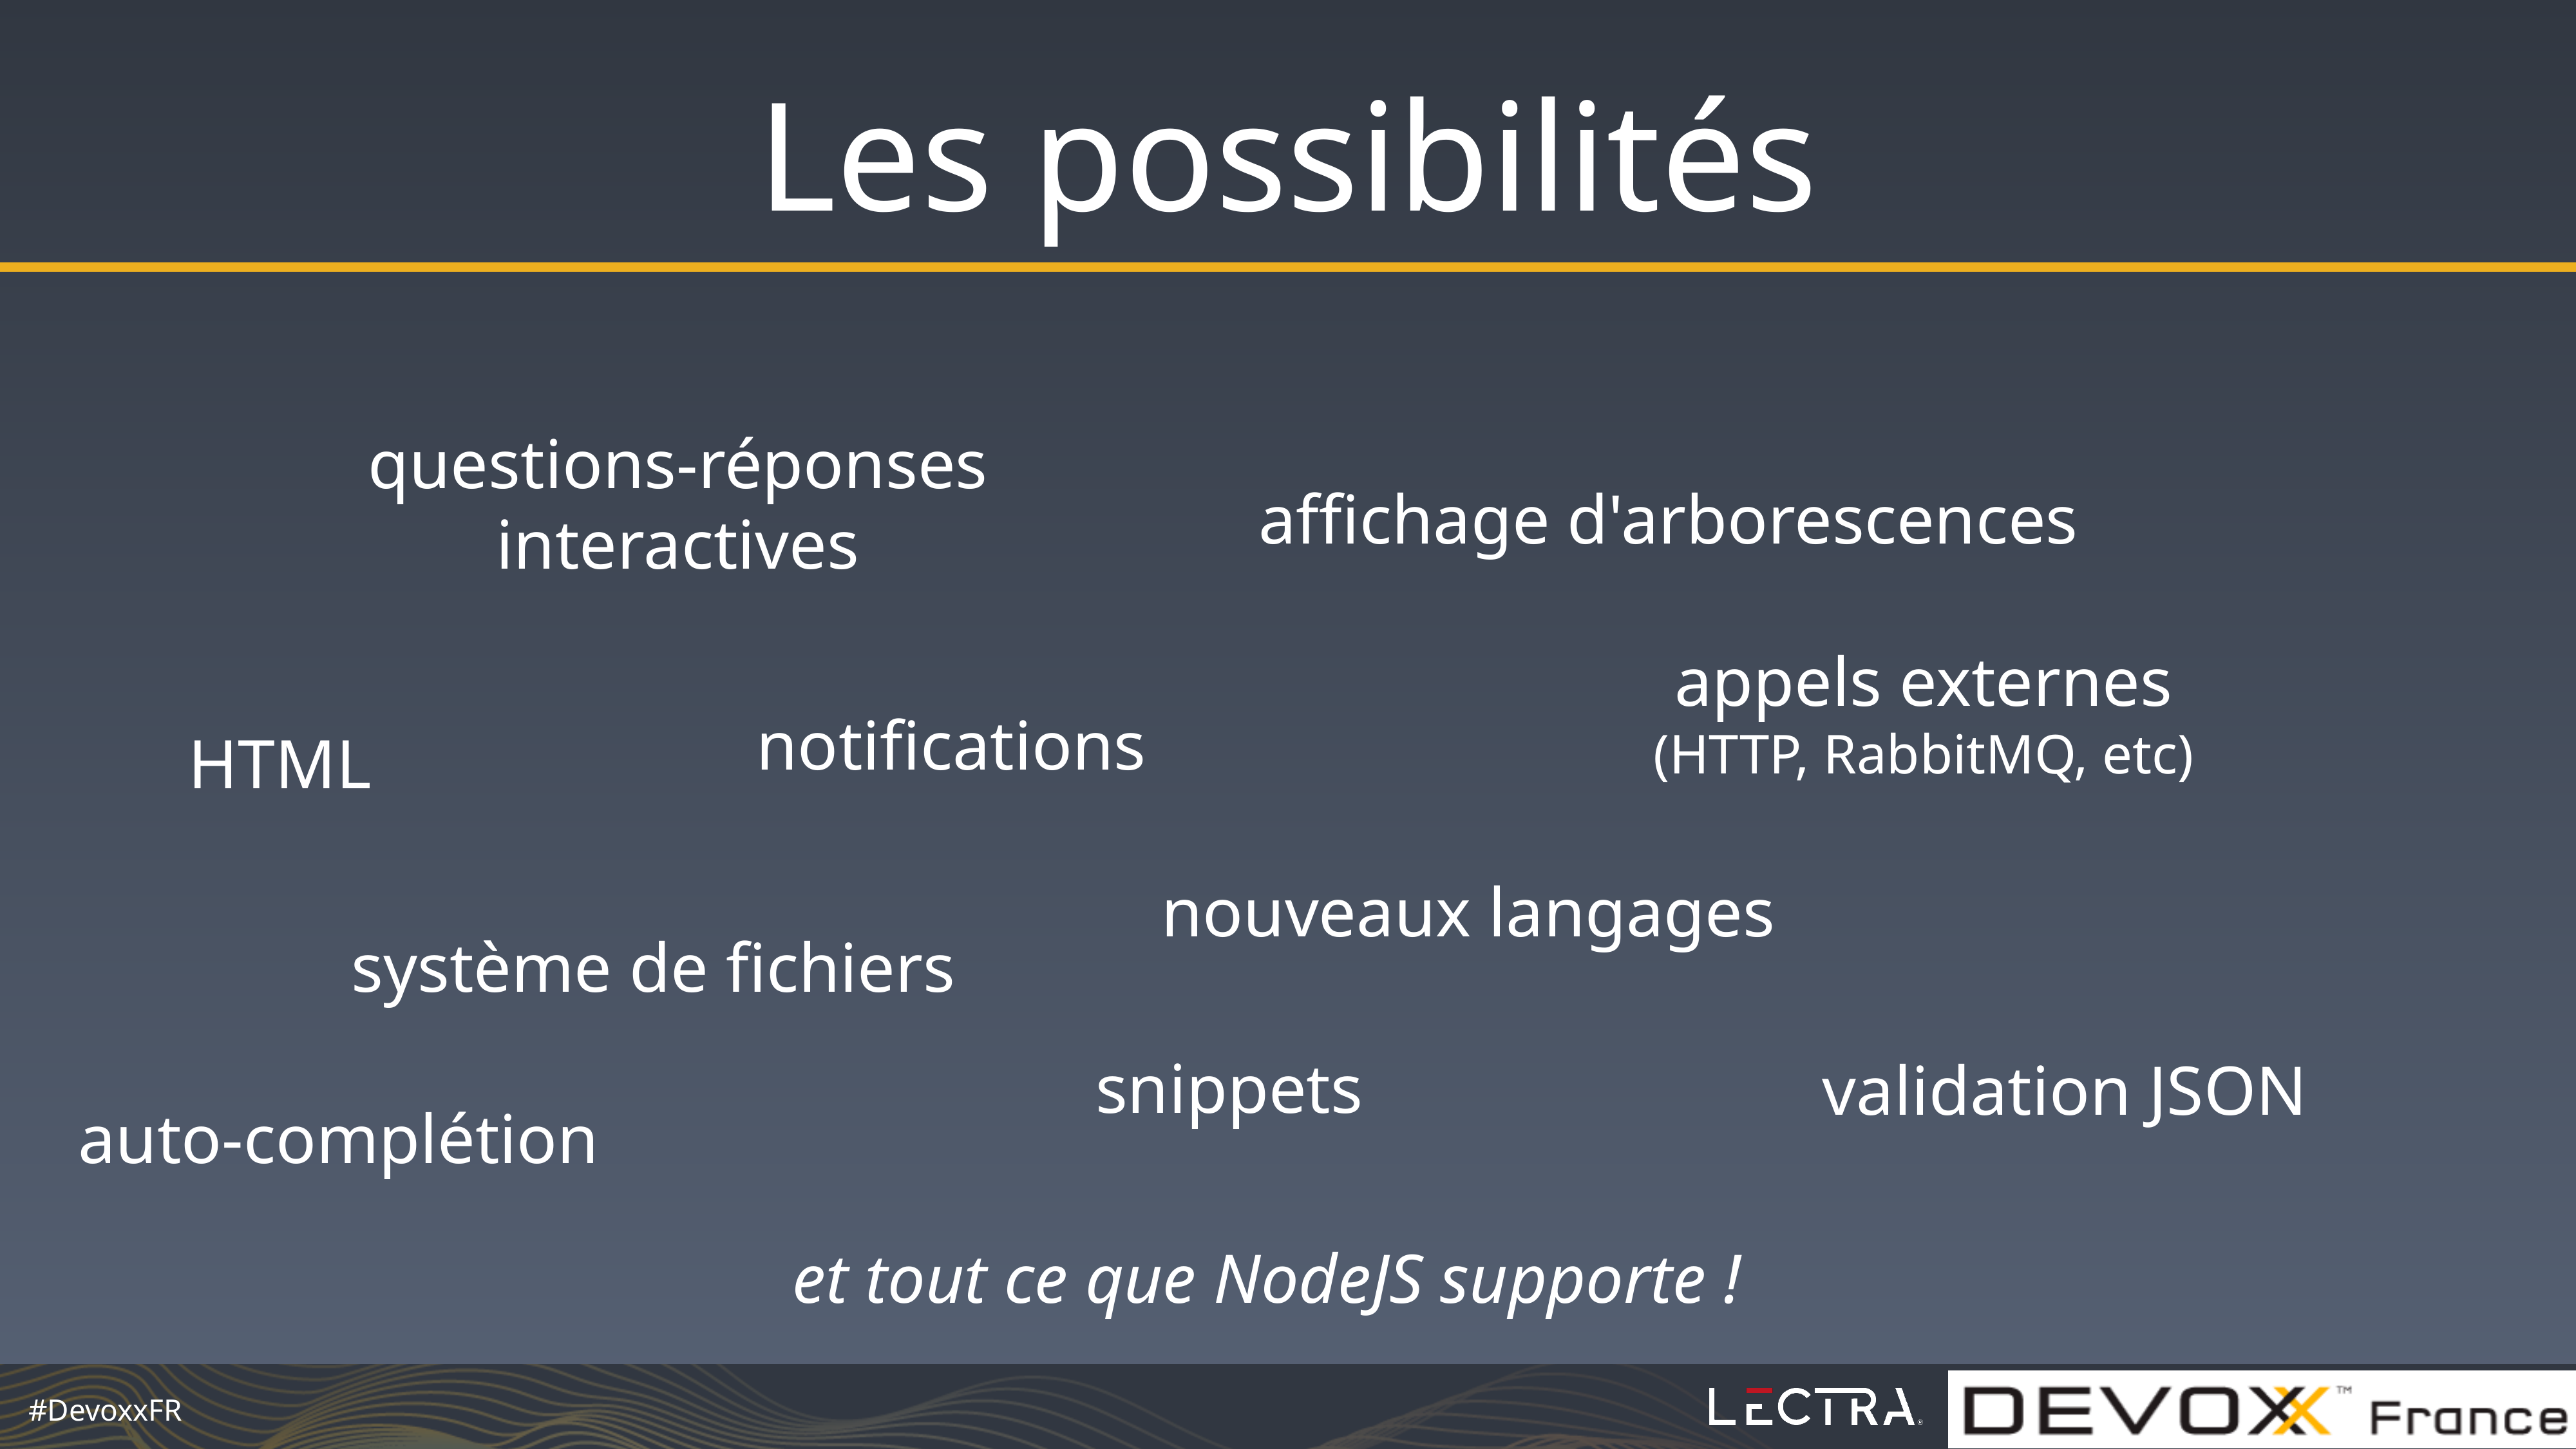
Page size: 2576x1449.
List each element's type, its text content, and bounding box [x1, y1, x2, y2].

text_box et tout ce que NodeJS supporte ! [784, 1228, 1750, 1324]
text_box nouveaux langages [1153, 862, 1783, 958]
title Les possibilités [510, 14, 2066, 288]
text_box questions-réponses interactives [322, 414, 1034, 591]
text_box affichage d'arborescences [1251, 469, 2087, 565]
text_box appels externes (HTTP, RabbitMQ, etc) [1645, 631, 2202, 792]
text_box HTML [180, 714, 379, 810]
text_box système de fichiers [343, 917, 963, 1014]
text_box validation JSON [1815, 1040, 2316, 1136]
text_box auto-complétion [70, 1088, 607, 1184]
picture [0, 1350, 2576, 1449]
text_box notifications [748, 695, 1154, 791]
text_box snippets [1088, 1038, 1371, 1134]
